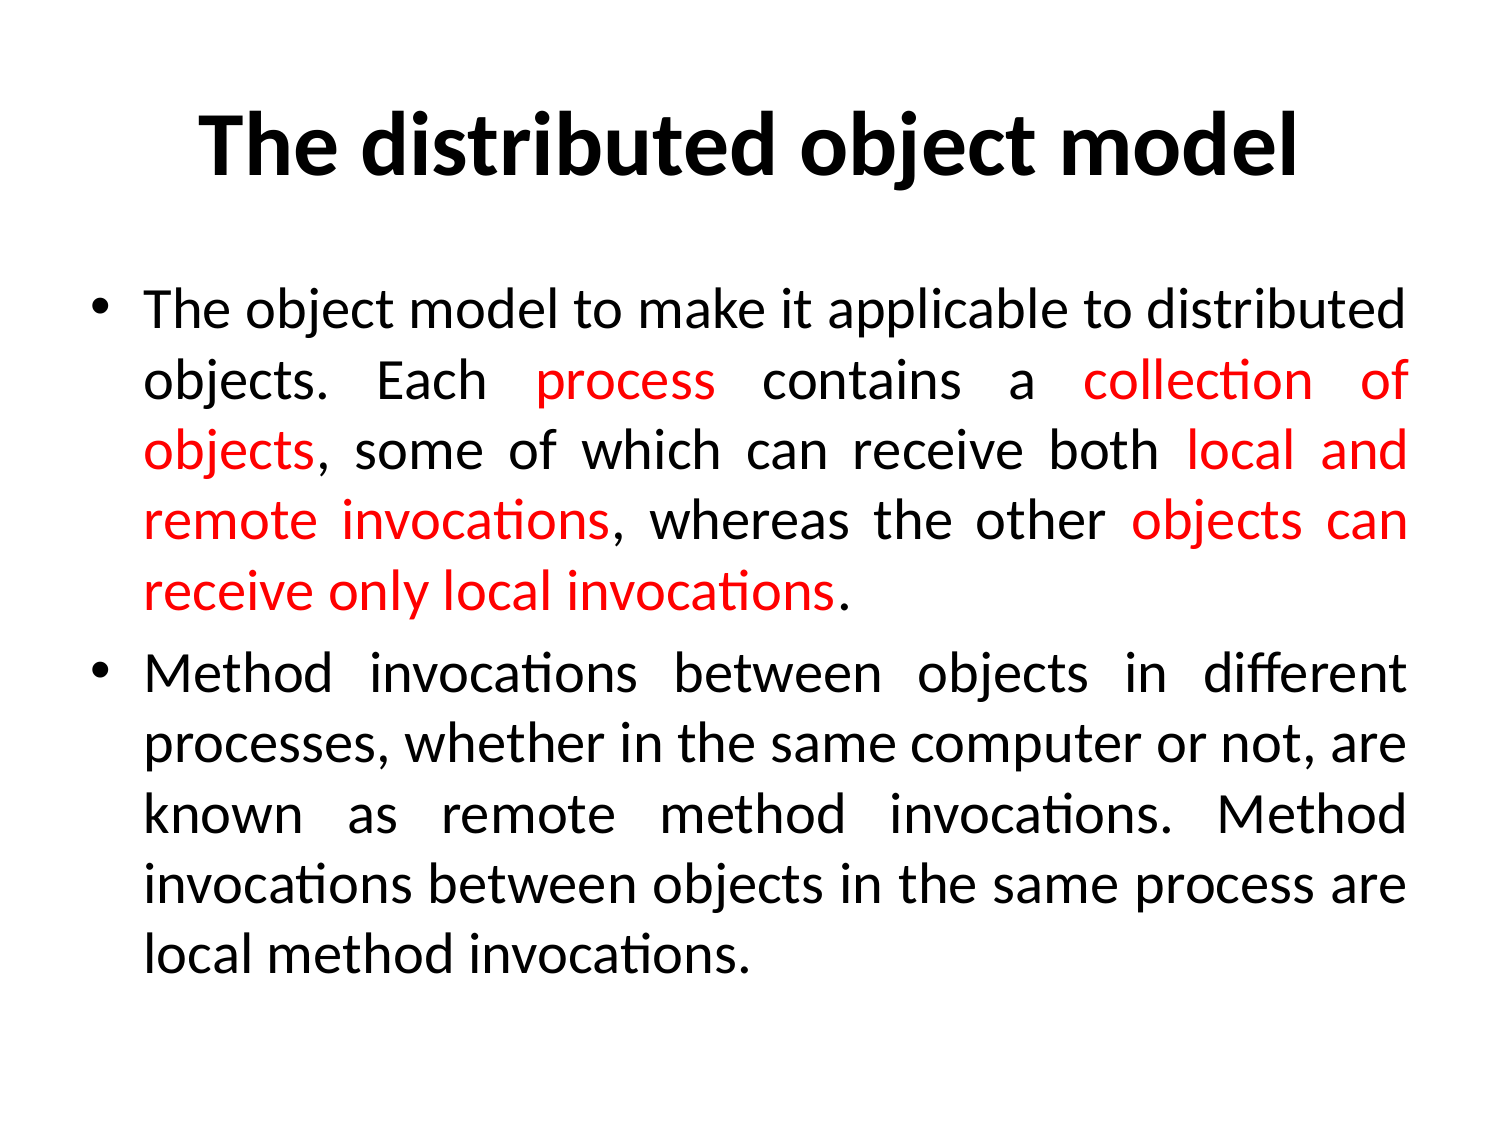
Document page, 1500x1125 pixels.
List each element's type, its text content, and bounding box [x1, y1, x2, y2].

title The distributed object model [75, 45, 1425, 233]
list The object model to make it applicable to distributed objects. Each process contains a collection of objects, some of which can receive both local and remote invocations, whereas the other objects can receive only local invocations. Method invocations between objects in different processes, whether in the same computer or not, are known as remote method invocations. Method invocations between objects in the same process are local method invocations. [75, 262, 1425, 1005]
